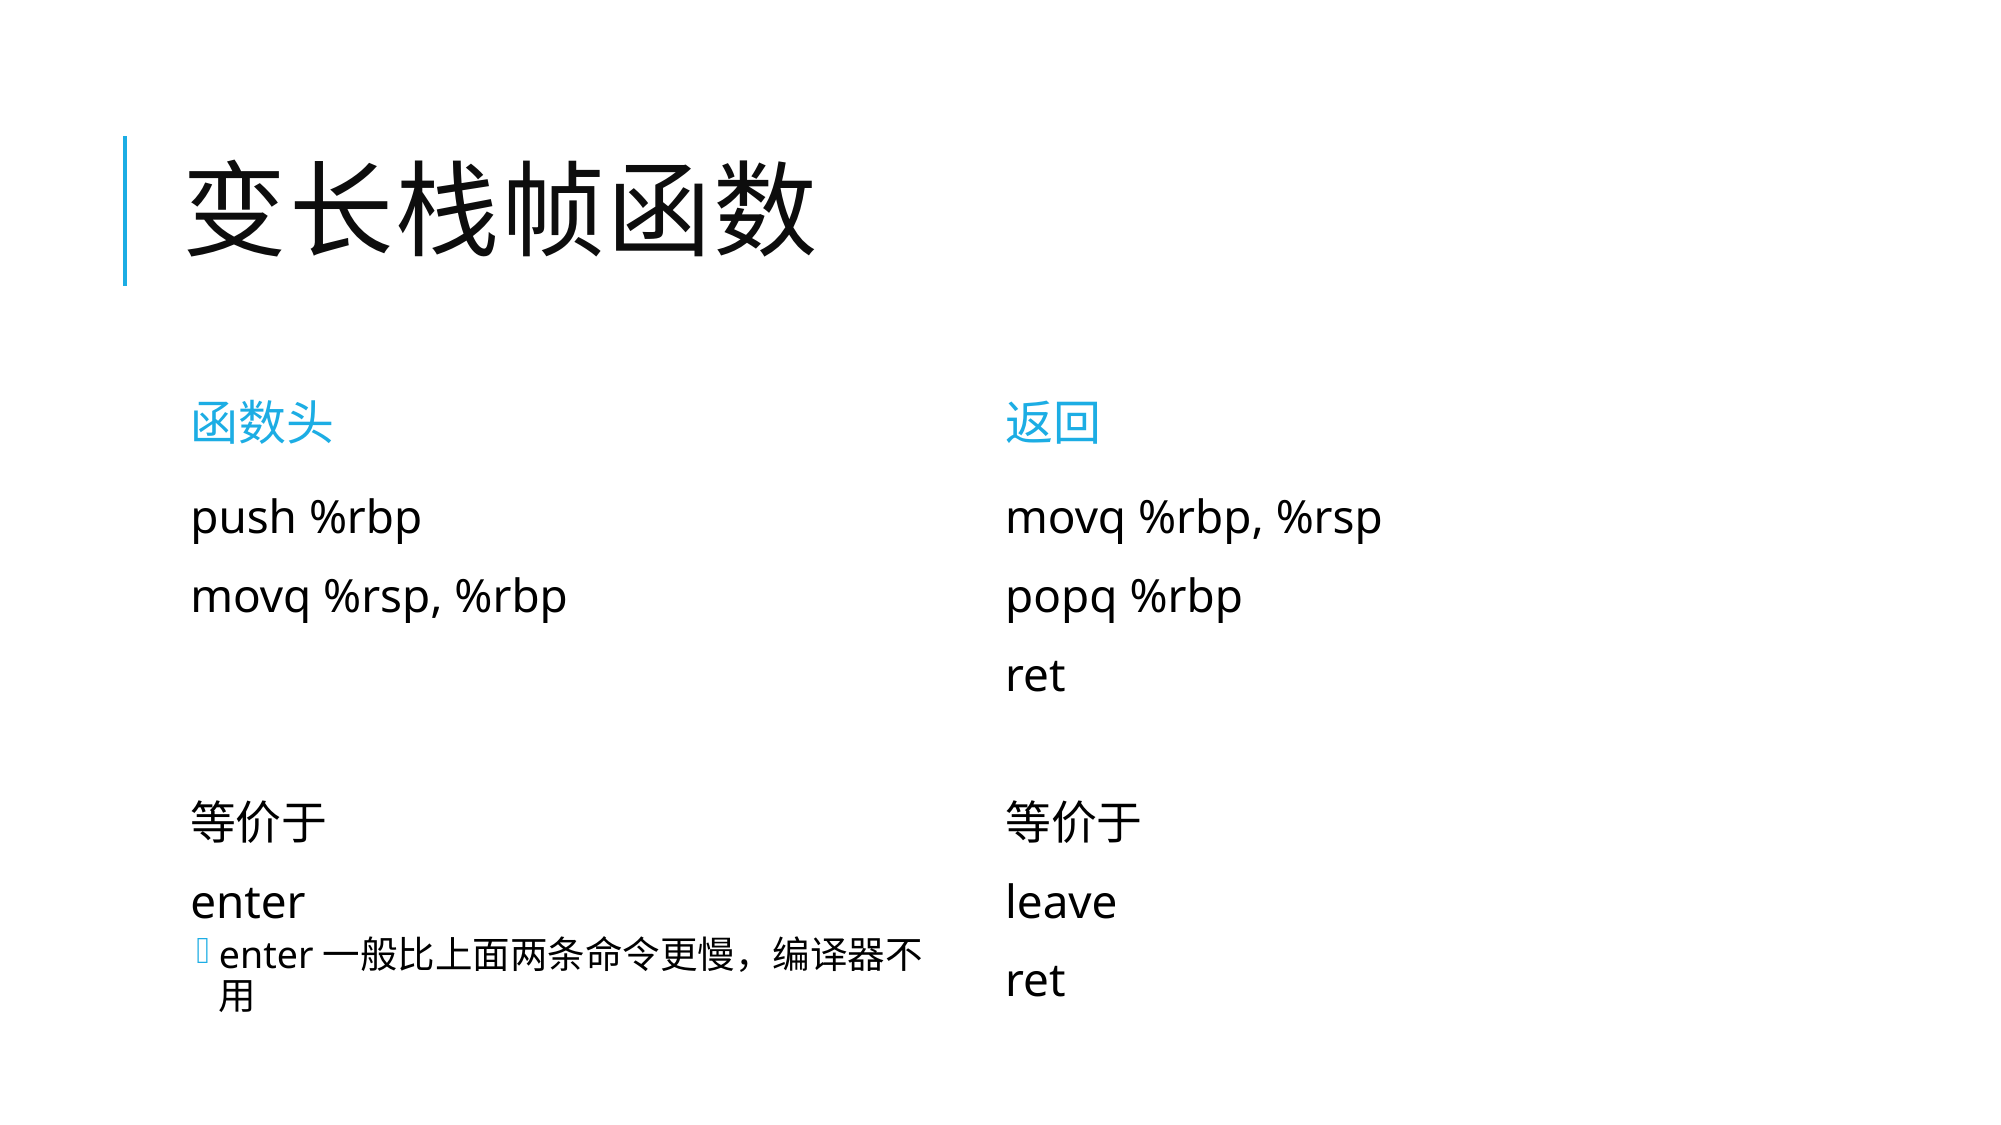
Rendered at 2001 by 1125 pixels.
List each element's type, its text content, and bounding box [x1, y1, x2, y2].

list movq %rbp, %rsp popq %rbp ret 等价于 leave ret [982, 486, 1763, 1035]
list push %rbp movq %rsp, %rbp 等价于 enter enter一般比上面两条命令更慢，编译器不用 [168, 486, 948, 1035]
title 变长栈帧函数 [168, 96, 1763, 342]
list 函数头 [168, 357, 948, 486]
list 返回 [982, 357, 1763, 486]
